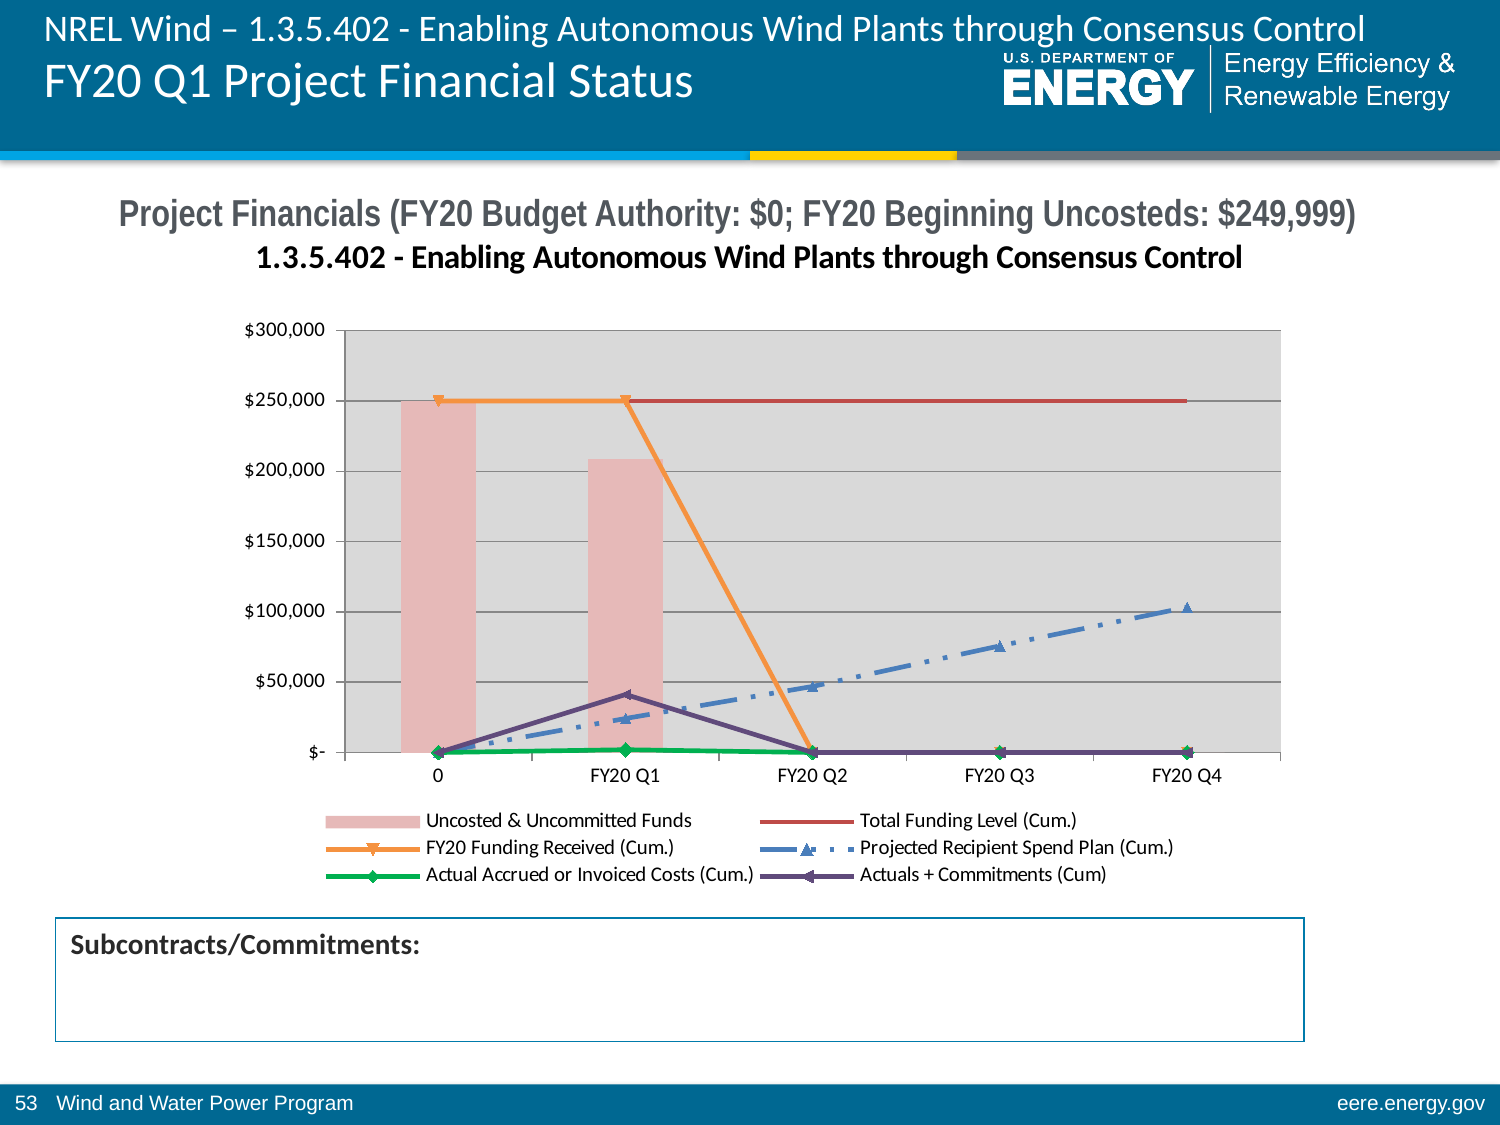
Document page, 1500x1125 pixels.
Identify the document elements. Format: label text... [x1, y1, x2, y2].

text_box Project Financials (FY20 Budget Authority: $0; FY20 Beginning Uncosteds: $249,999) [93, 183, 1382, 233]
picture [1035, 98, 1043, 104]
picture [291, 98, 299, 105]
picture [1068, 98, 1093, 104]
list Subcontracts/Commitments: [55, 917, 1305, 1042]
picture [1005, 98, 1030, 104]
picture [1368, 98, 1381, 104]
chart [186, 224, 1314, 919]
title NREL Wind – 1.3.5.402 - Enabling Autonomous Wind Plants through Consensus Control FY20 Q1 Project Financial Status [28, 0, 1485, 98]
picture [1174, 98, 1182, 104]
picture [1116, 98, 1127, 104]
picture [1098, 98, 1106, 104]
picture [1133, 98, 1160, 105]
picture [1427, 98, 1435, 107]
picture [1051, 98, 1062, 104]
